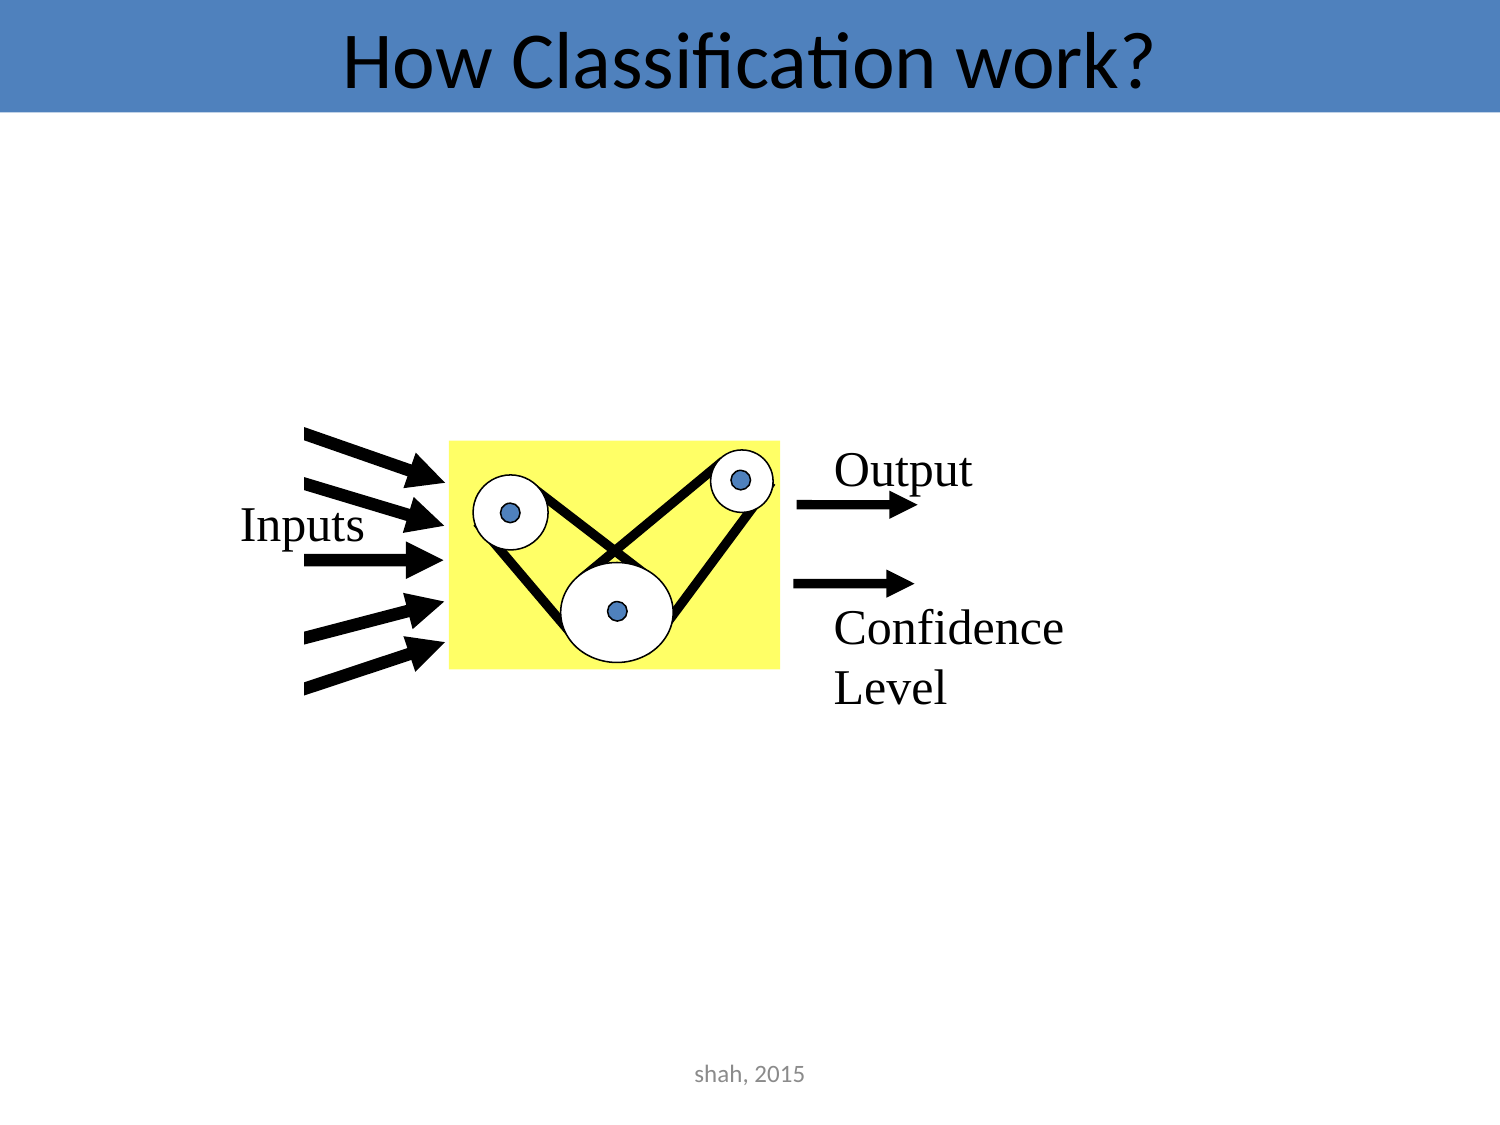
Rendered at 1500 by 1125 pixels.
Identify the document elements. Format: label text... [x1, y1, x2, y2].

footer shah, 2015 [512, 1042, 988, 1103]
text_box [224, 399, 1080, 723]
title How Classification work? [0, 0, 1500, 113]
